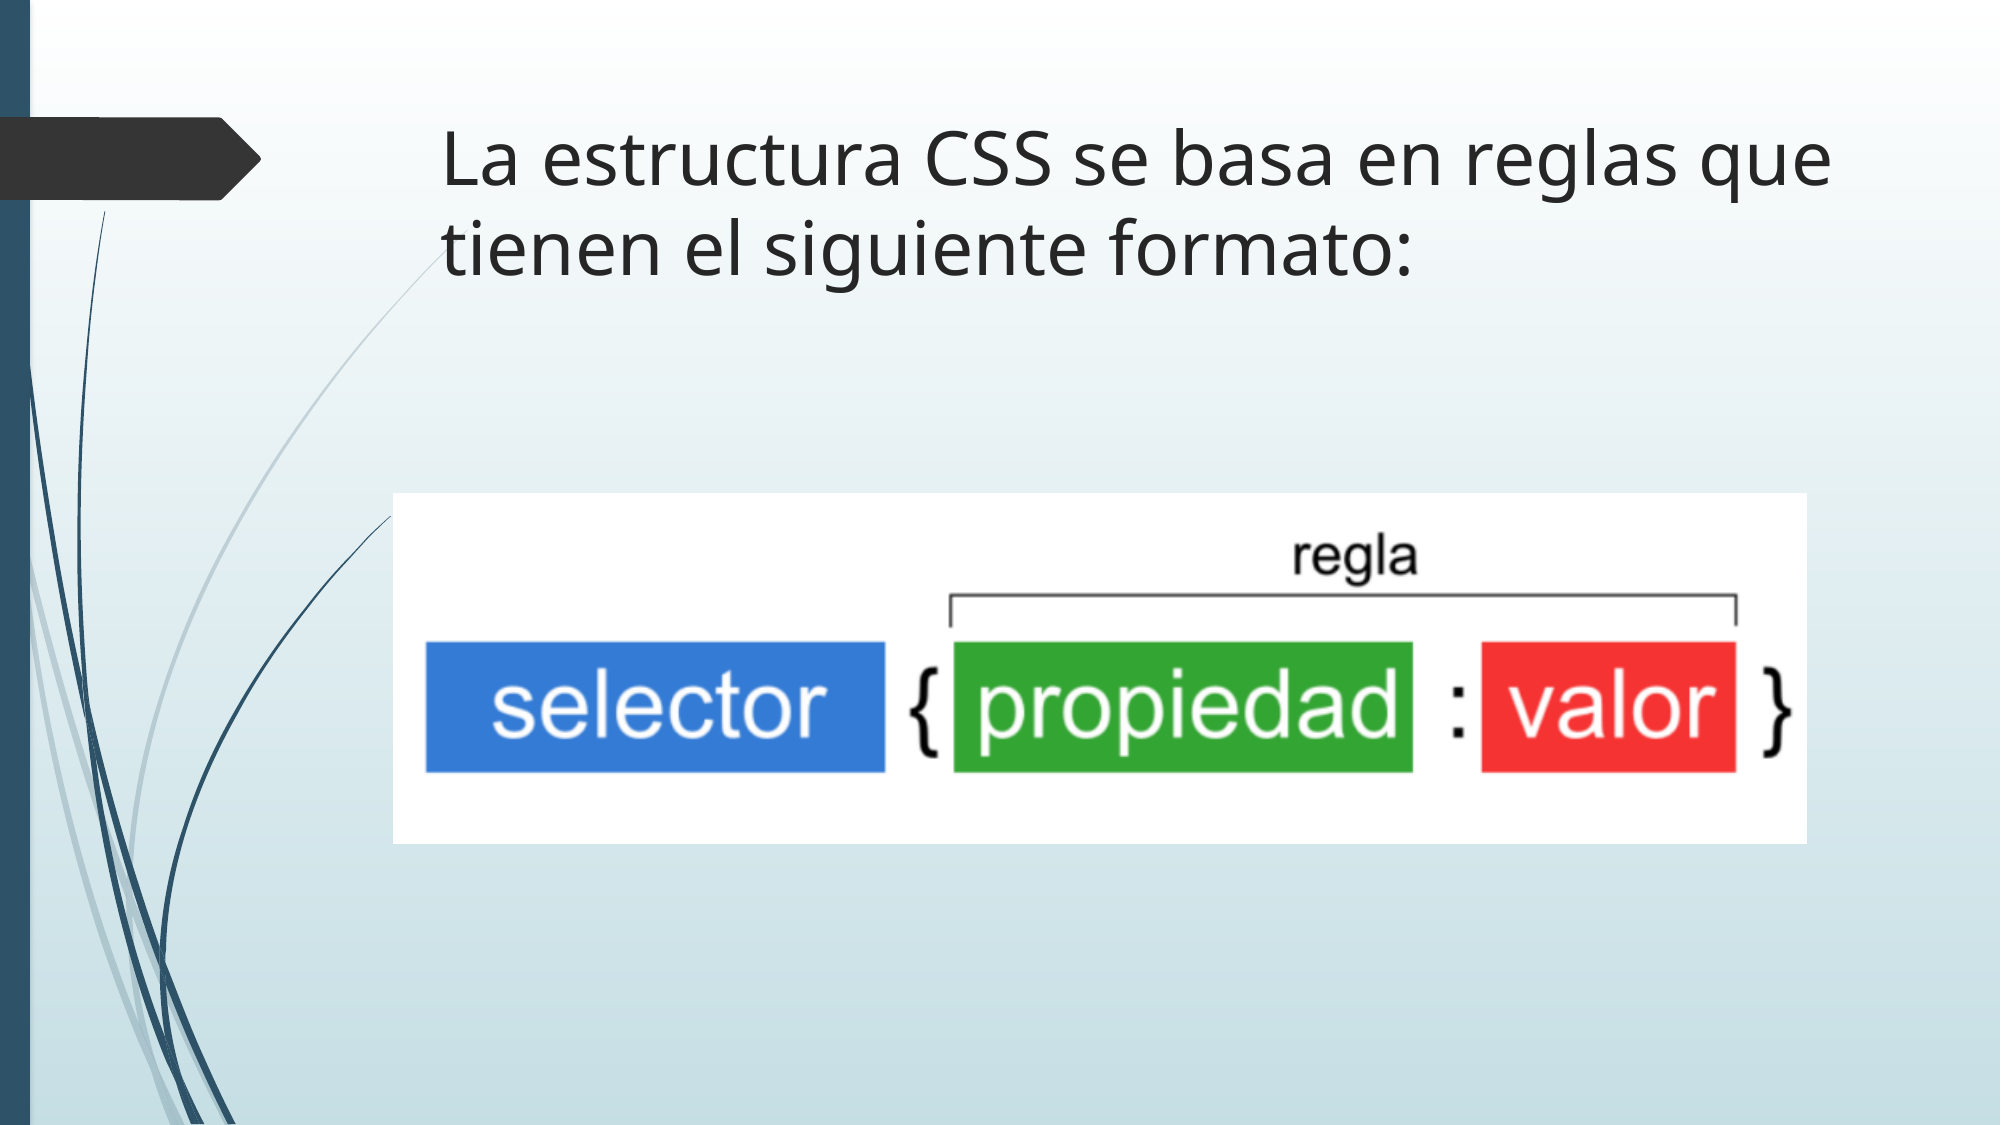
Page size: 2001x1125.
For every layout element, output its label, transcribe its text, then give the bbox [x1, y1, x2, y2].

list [393, 493, 1807, 844]
title La estructura CSS se basa en reglas que tienen el siguiente formato: [425, 102, 1888, 313]
